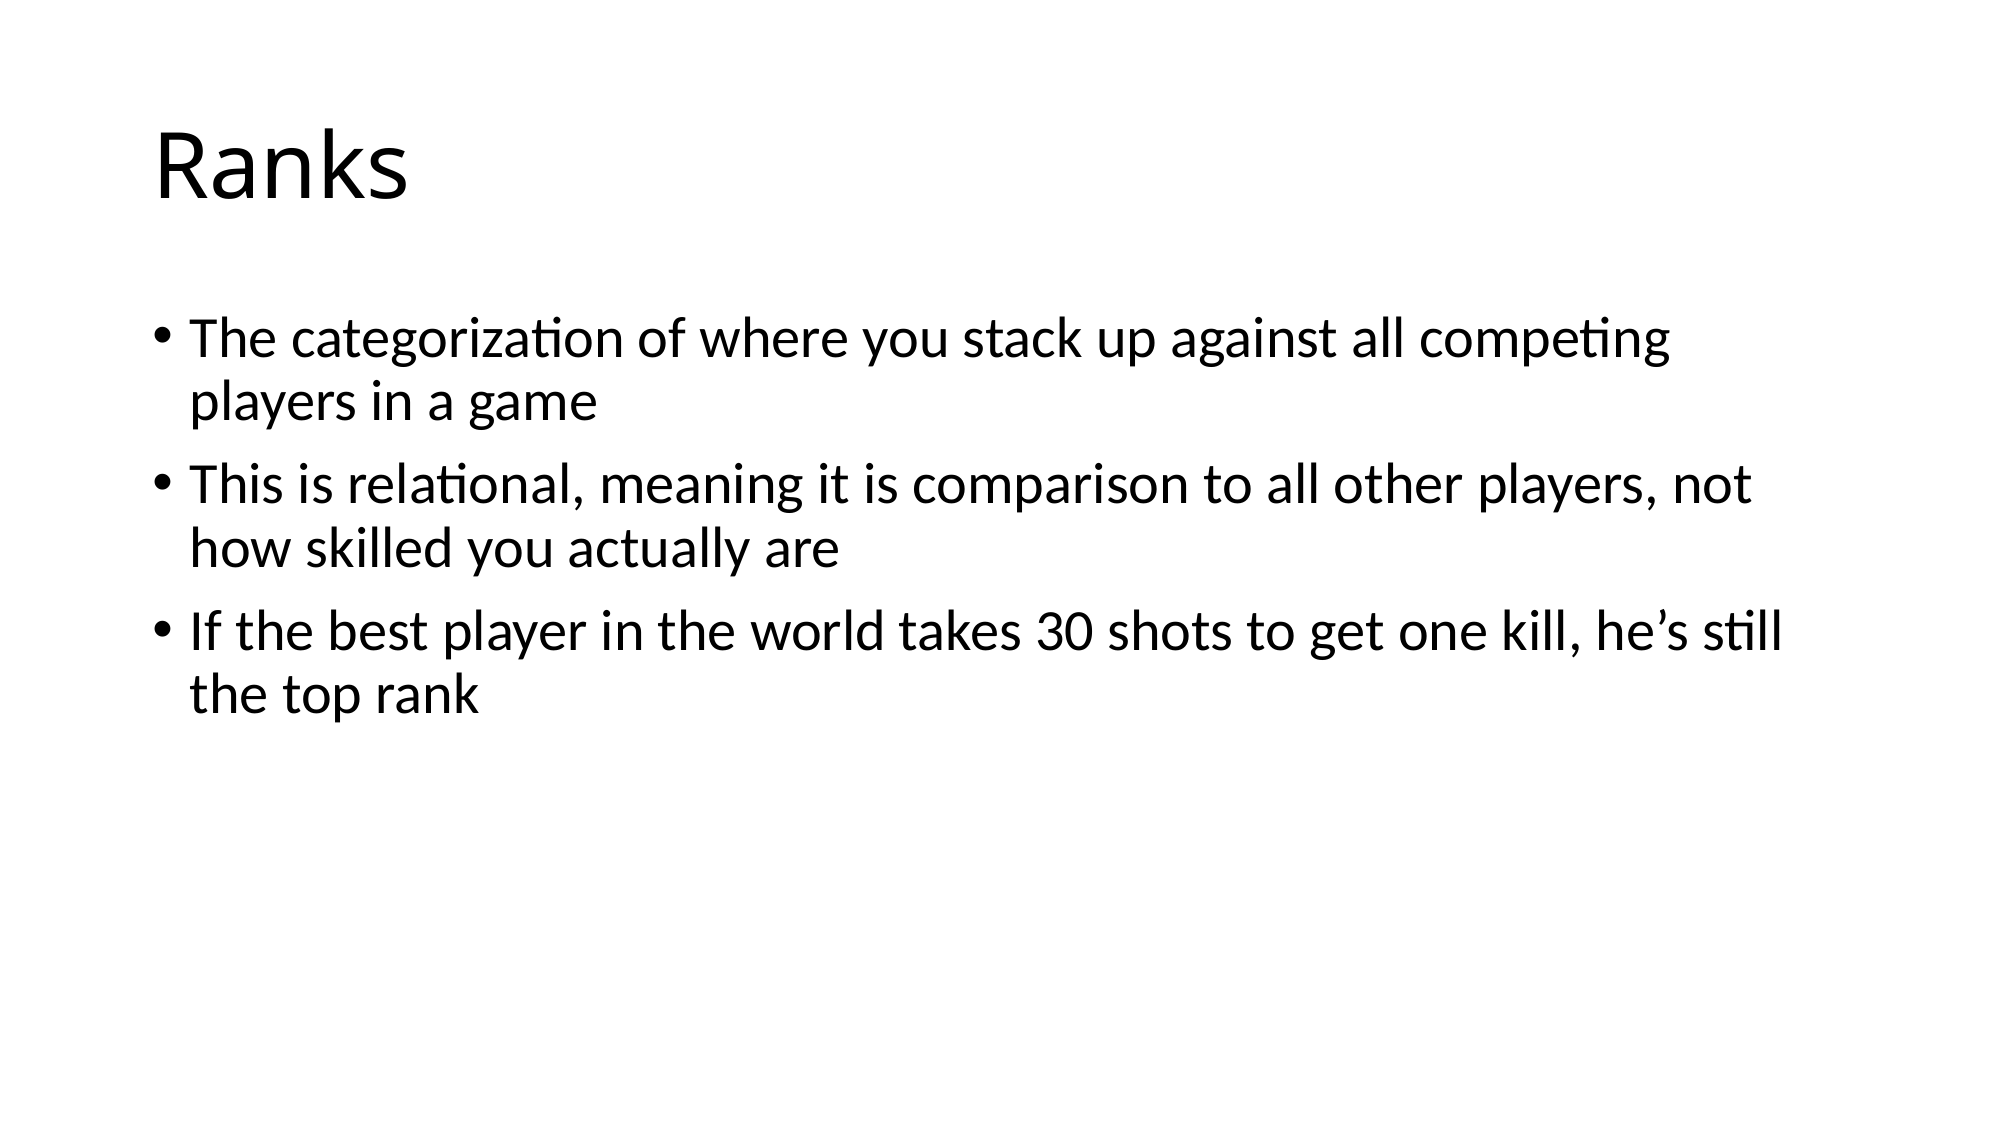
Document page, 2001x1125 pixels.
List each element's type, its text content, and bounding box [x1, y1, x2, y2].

title Ranks [137, 59, 1863, 278]
list The categorization of where you stack up against all competing players in a game This is relational, meaning it is comparison to all other players, not how skilled you actually are If the best player in the world takes 30 shots to get one kill, he’s still the top rank [137, 299, 1863, 1014]
